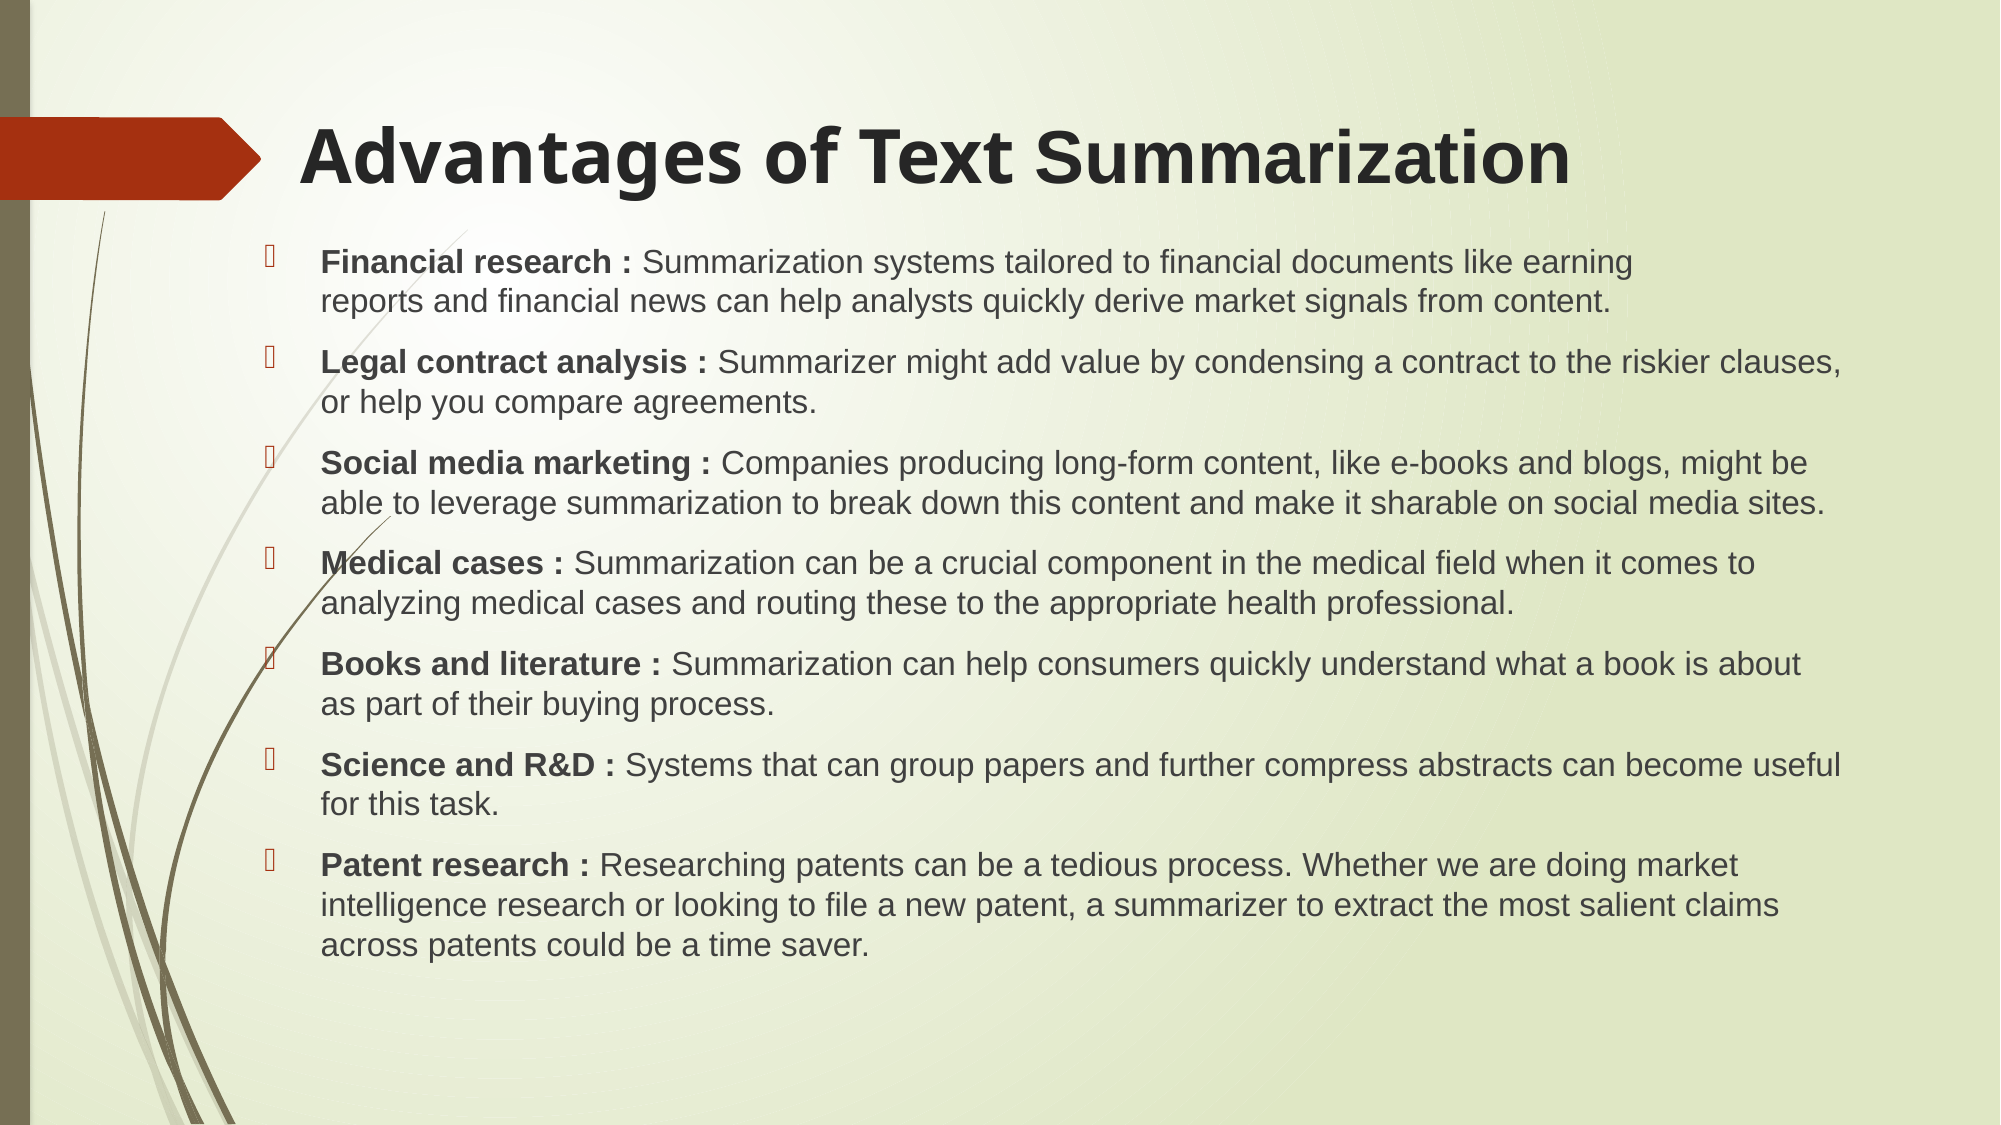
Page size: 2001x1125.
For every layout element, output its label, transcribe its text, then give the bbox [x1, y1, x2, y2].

list Financial research : Summarization systems tailored to financial documents like earning reports and financial news can help analysts quickly derive market signals from content. Legal contract analysis : Summarizer might add value by condensing a contract to the riskier clauses, or help you compare agreements. Social media marketing : Companies producing long-form content, like e-books and blogs, might be able to leverage summarization to break down this content and make it sharable on social media sites. Medical cases : Summarization can be a crucial component in the medical field when it comes to analyzing medical cases and routing these to the appropriate health professional. Books and literature : Summarization can help consumers quickly understand what a book is about as part of their buying process. Science and R&D : Systems that can group papers and further compress abstracts can become useful for this task. Patent research : Researching patents can be a tedious process. Whether we are doing market intelligence research or looking to file a new patent, a summarizer to extract the most salient claims across patents could be a time saver. [249, 232, 1863, 1101]
title Advantages of Text Summarization [266, 101, 1863, 232]
